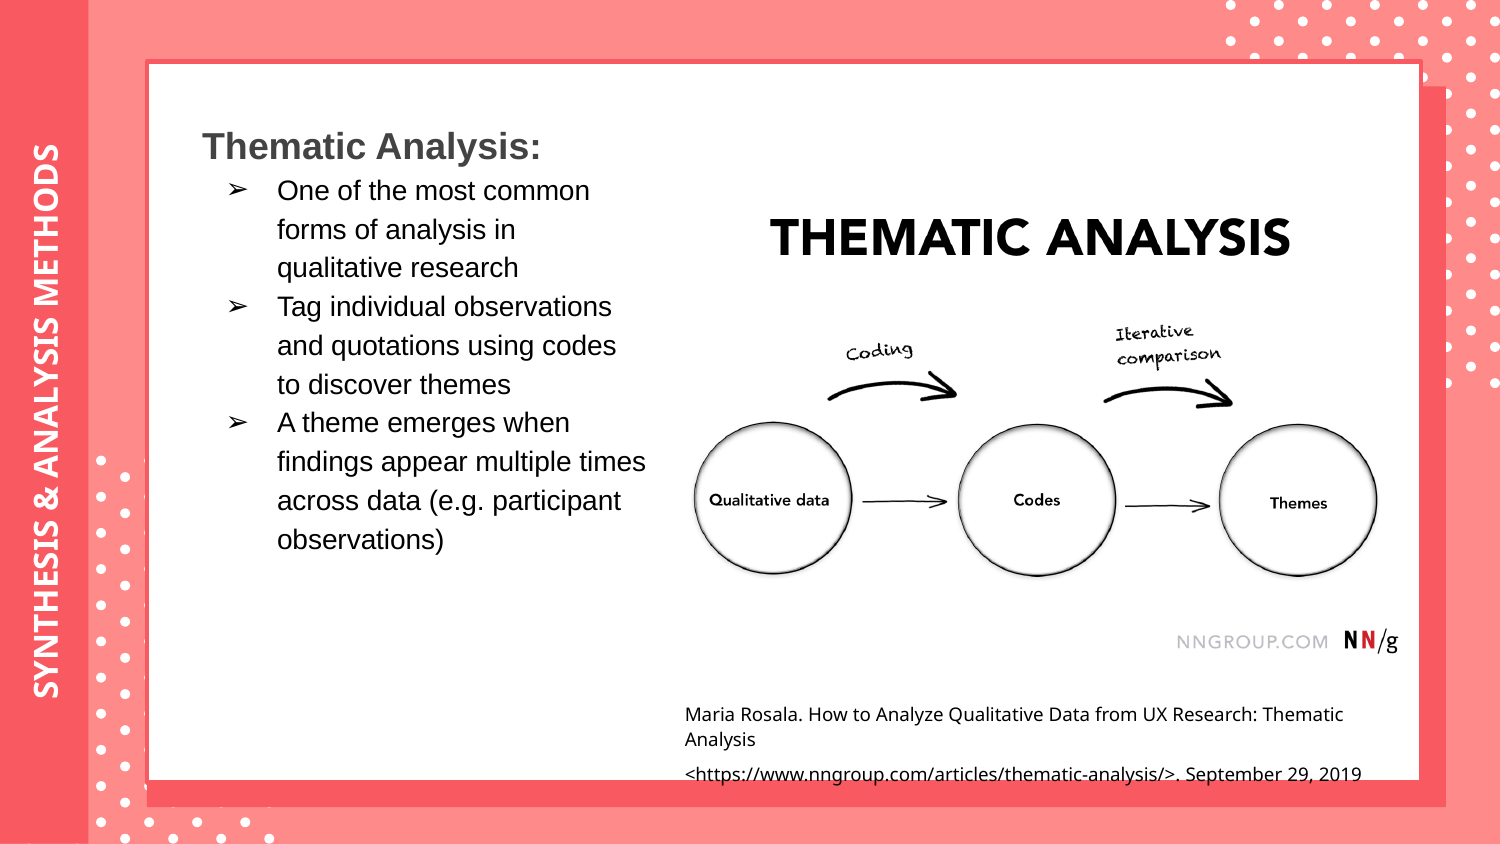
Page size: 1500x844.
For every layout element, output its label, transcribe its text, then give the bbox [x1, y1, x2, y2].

title SYNTHESIS & ANALYSIS METHODS [17, 41, 72, 803]
text_box Maria Rosala. How to Analyze Qualitative Data from UX Research: Thematic Analysis <https://www.nngroup.com/articles/thematic-analysis/>. September 29, 2019 [669, 687, 1414, 801]
picture [662, 176, 1407, 667]
subtitle Thematic Analysis: One of the most common forms of analysis in qualitative research Tag individual observations and quotations using codes to discover themes A theme emerges when findings appear multiple times across data (e.g. participant observations) [187, 100, 663, 744]
